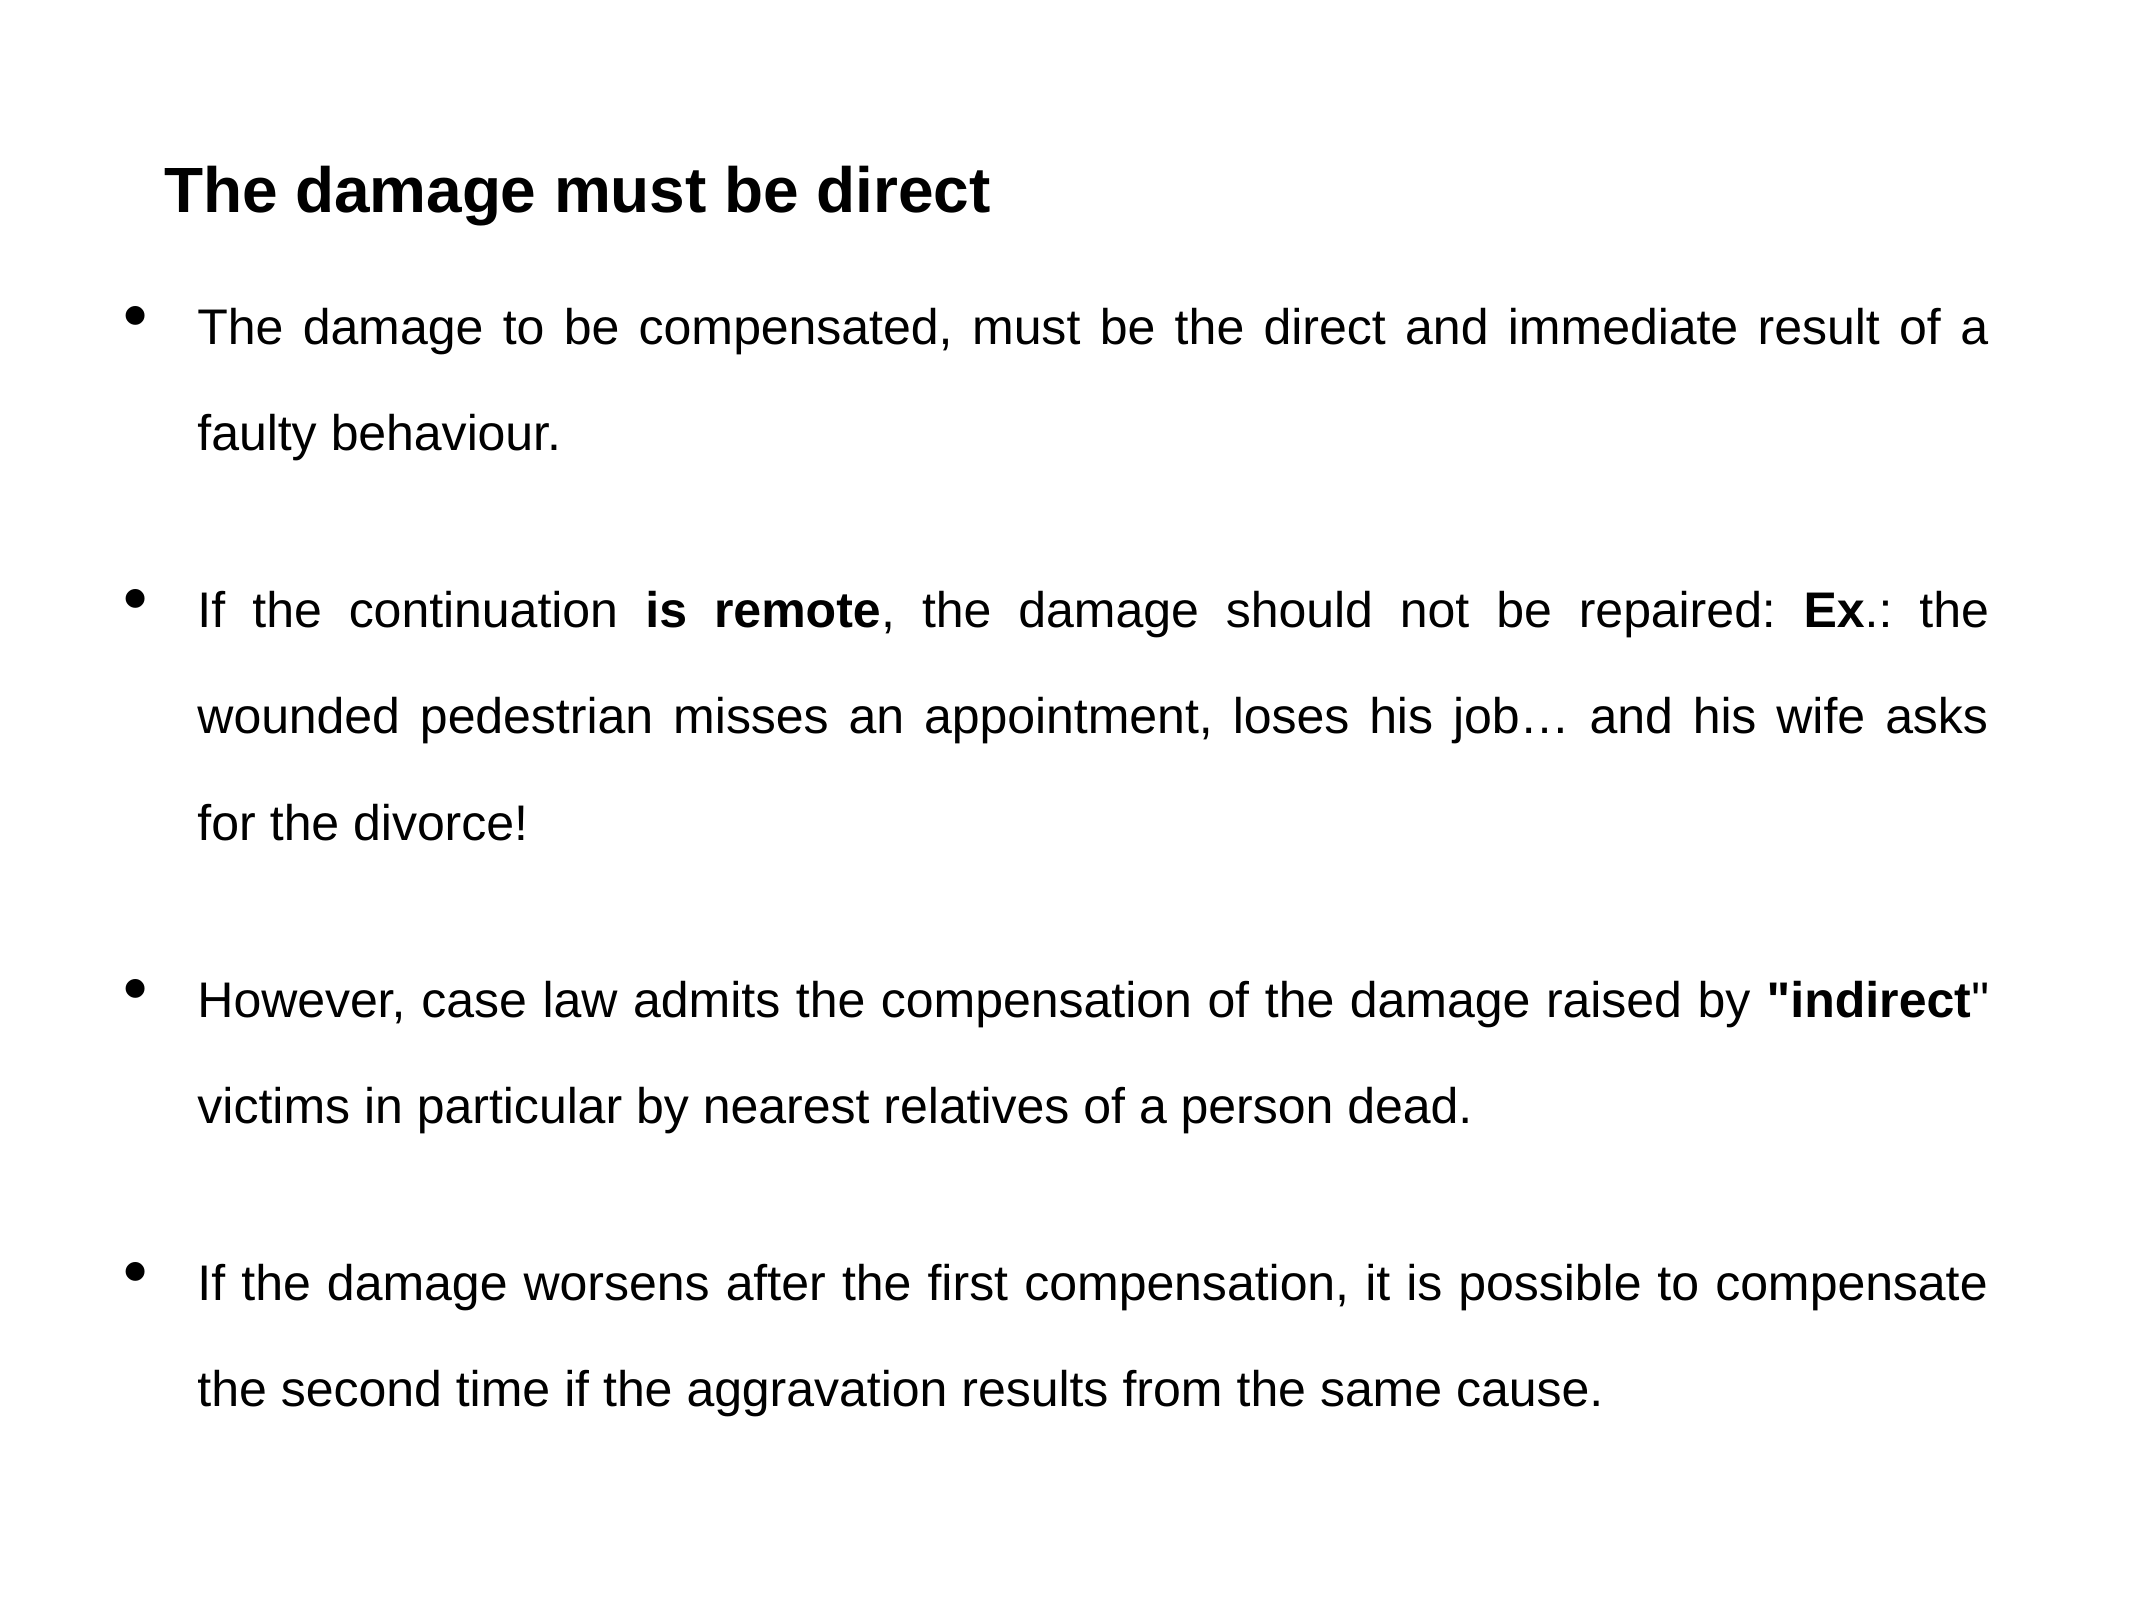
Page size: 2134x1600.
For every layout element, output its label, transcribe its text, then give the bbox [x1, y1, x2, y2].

list The damage to be compensated, must be the direct and immediate result of a faulty behaviour. If the continuation is remote, the damage should not be repaired: Ex.: the wounded pedestrian misses an appointment, loses his job… and his wife asks for the divorce! However, case law admits the compensation of the damage raised by "indirect" victims in particular by nearest relatives of a person dead. If the damage worsens after the first compensation, it is possible to compensate the second time if the aggravation results from the same cause. [114, 216, 1998, 1448]
title The damage must be direct [155, 43, 1591, 216]
